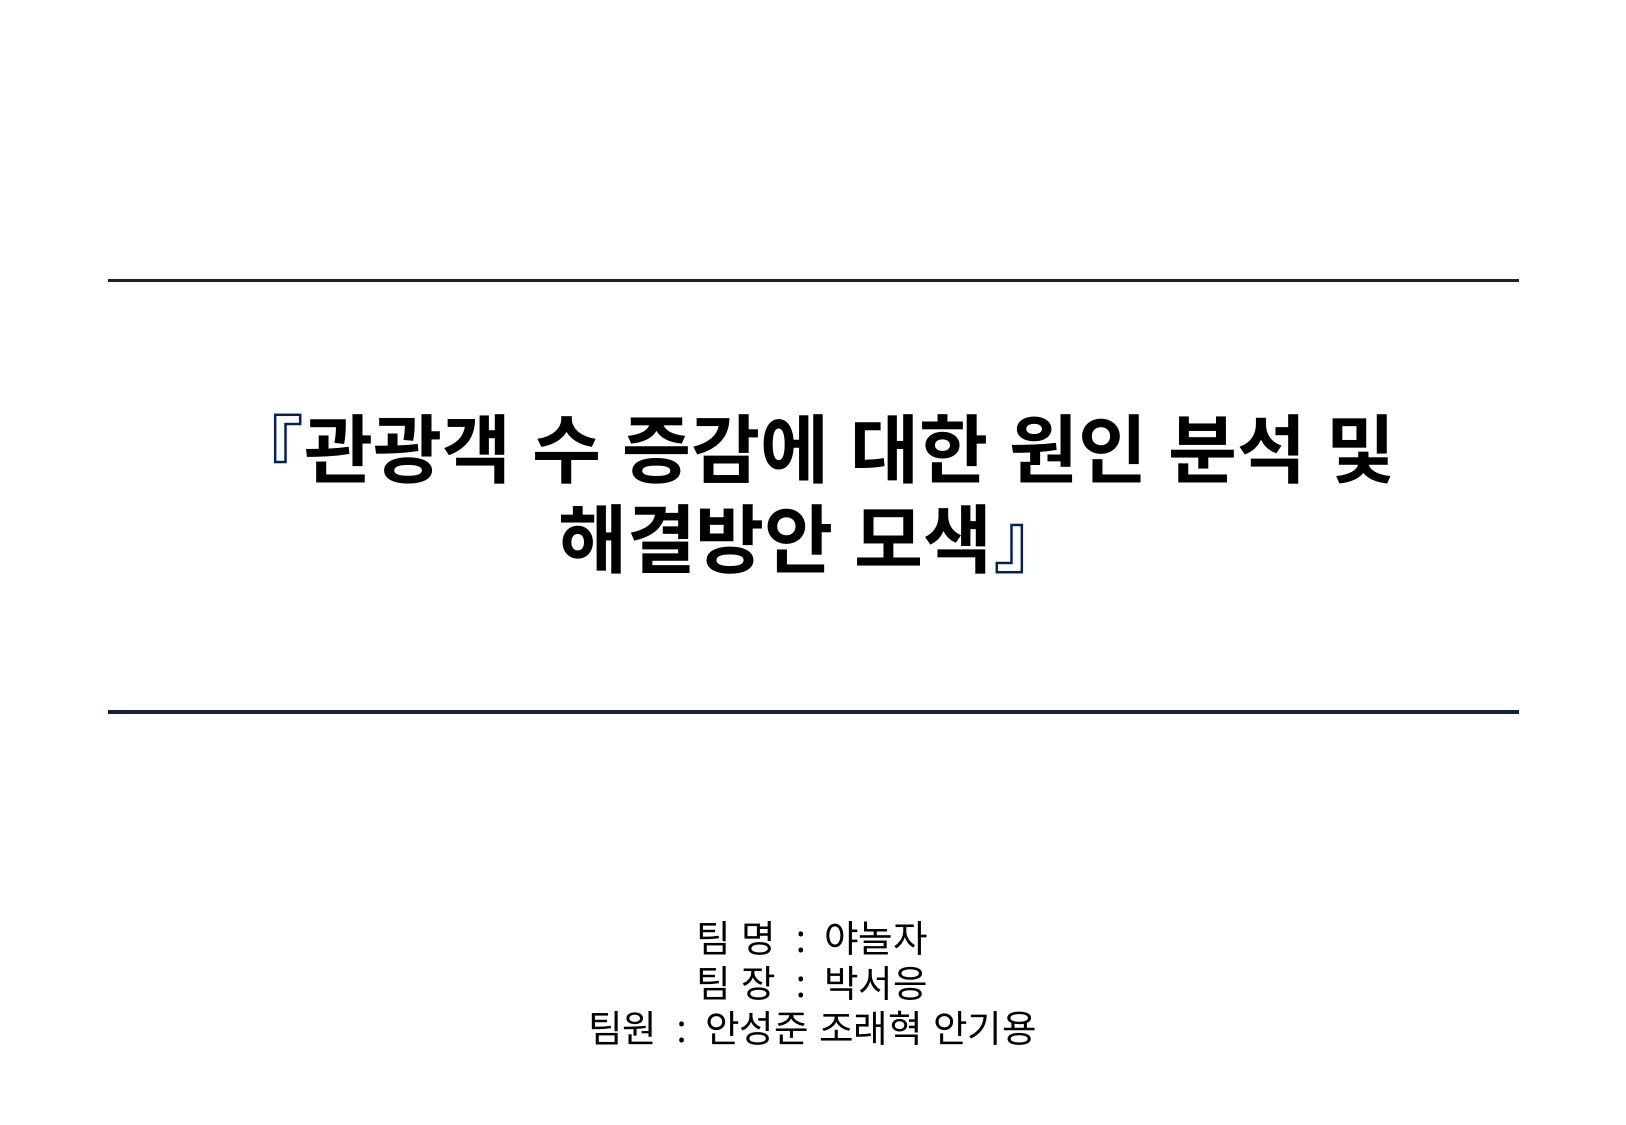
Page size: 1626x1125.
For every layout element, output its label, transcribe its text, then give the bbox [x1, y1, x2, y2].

text_box 팀 명 : 야놀자 팀 장 : 박서응 팀원 : 안성준 조래혁 안기용 [387, 907, 1238, 1058]
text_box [73, 280, 1553, 713]
